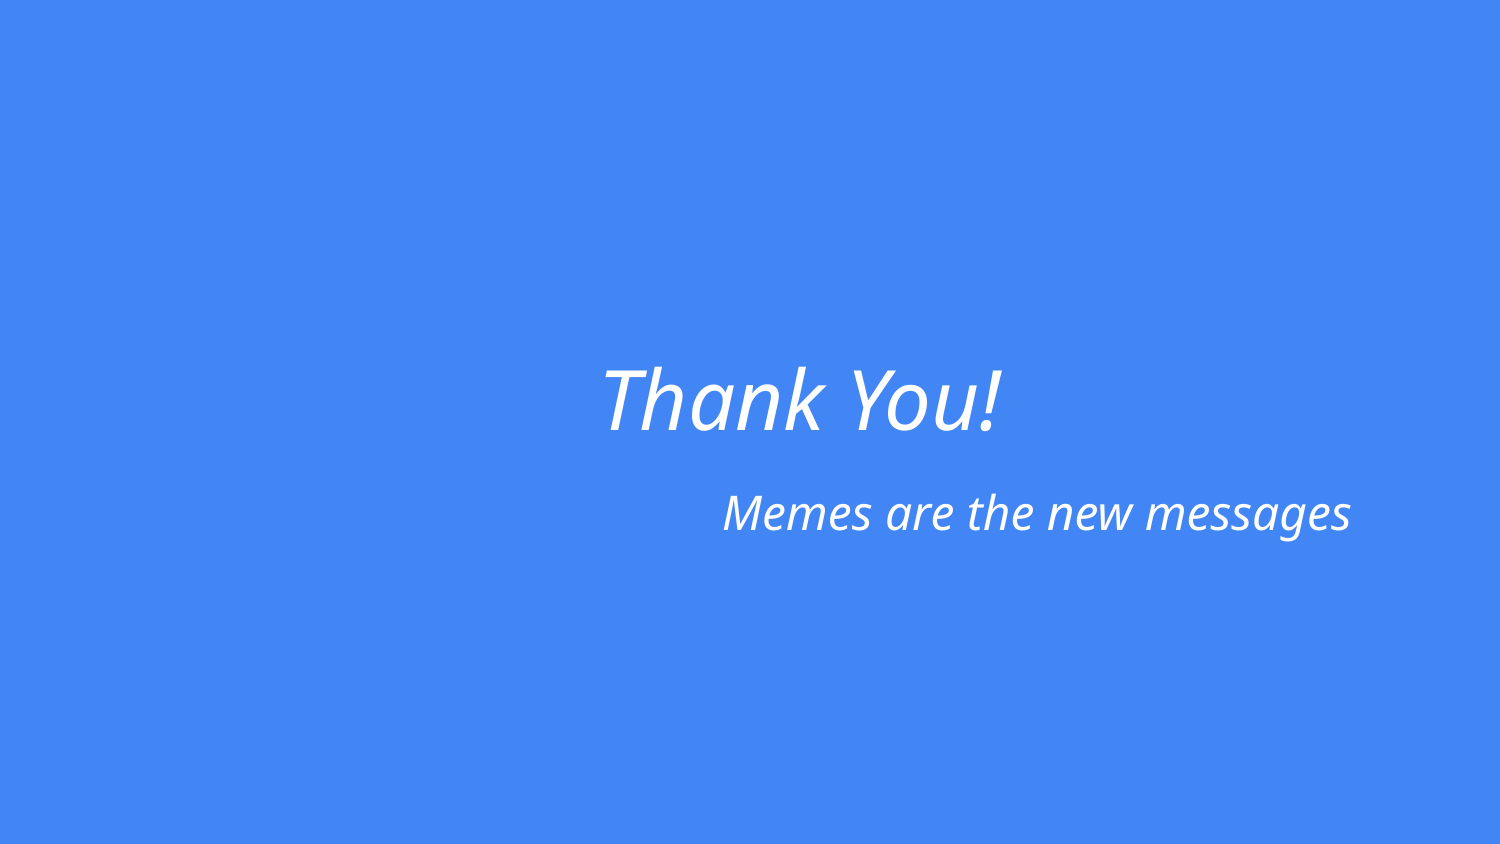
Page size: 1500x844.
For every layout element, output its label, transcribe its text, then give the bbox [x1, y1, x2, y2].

title Thank You! Memes are the new messages [191, 351, 1425, 543]
